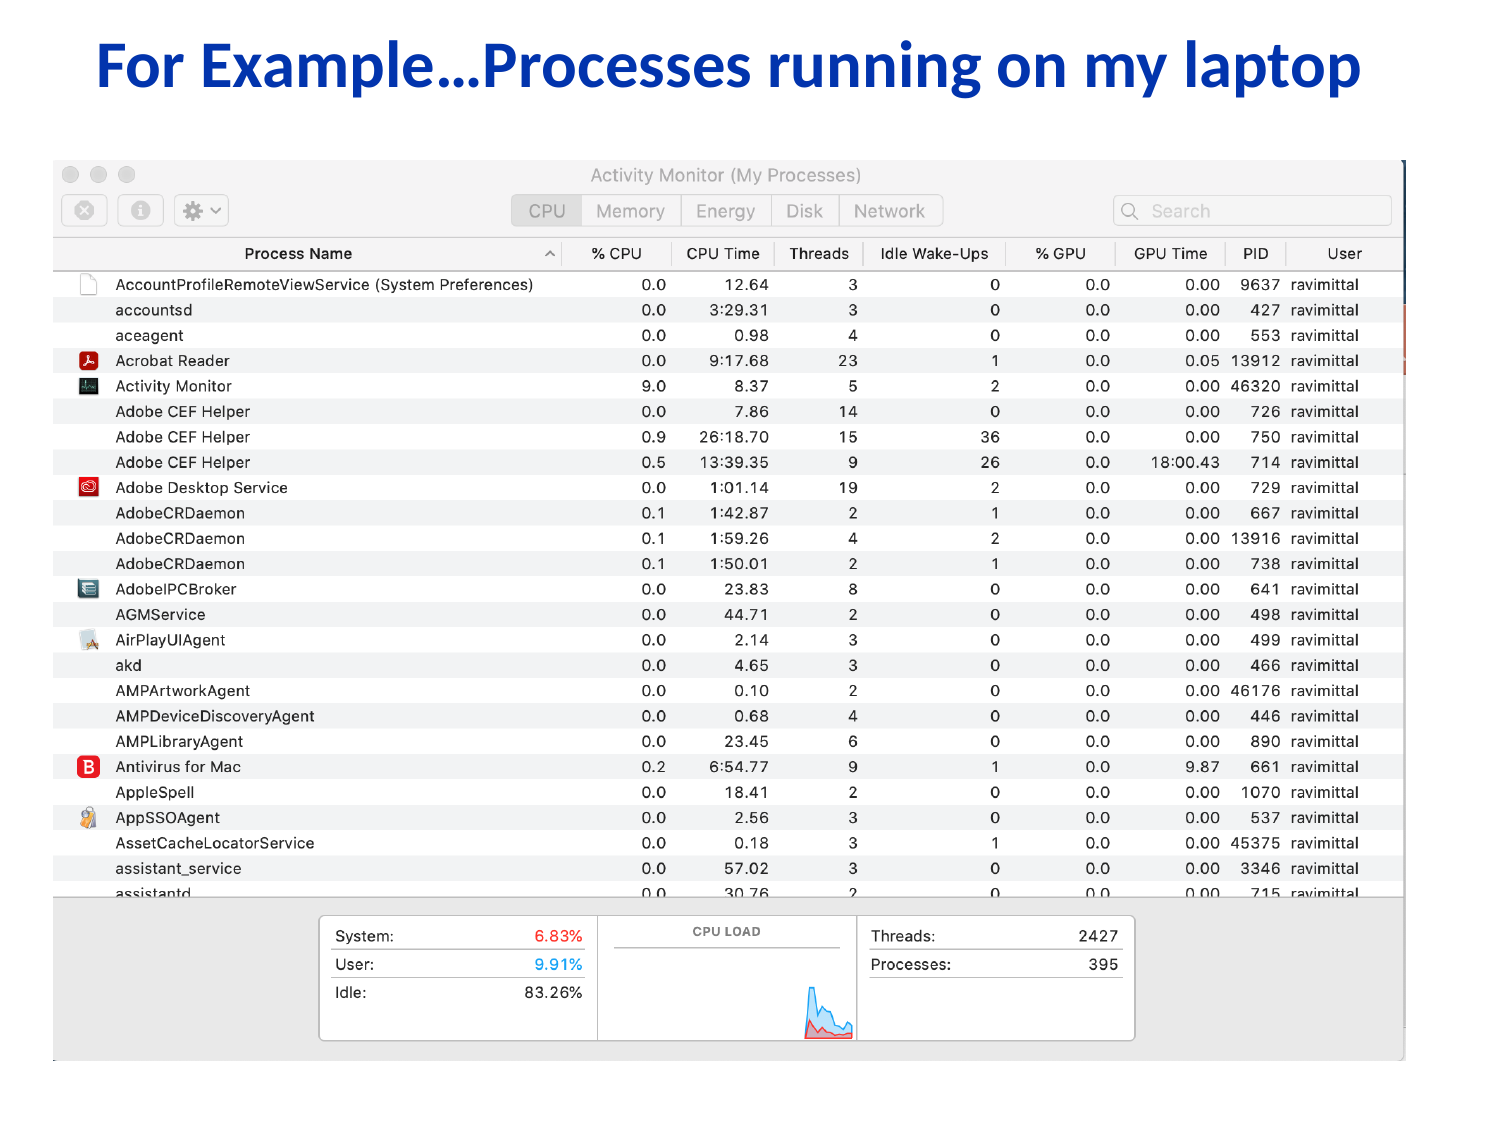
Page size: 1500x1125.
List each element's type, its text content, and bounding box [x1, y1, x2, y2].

title For Example…Processes running on my laptop [1, 0, 1459, 132]
picture [53, 160, 1407, 1062]
